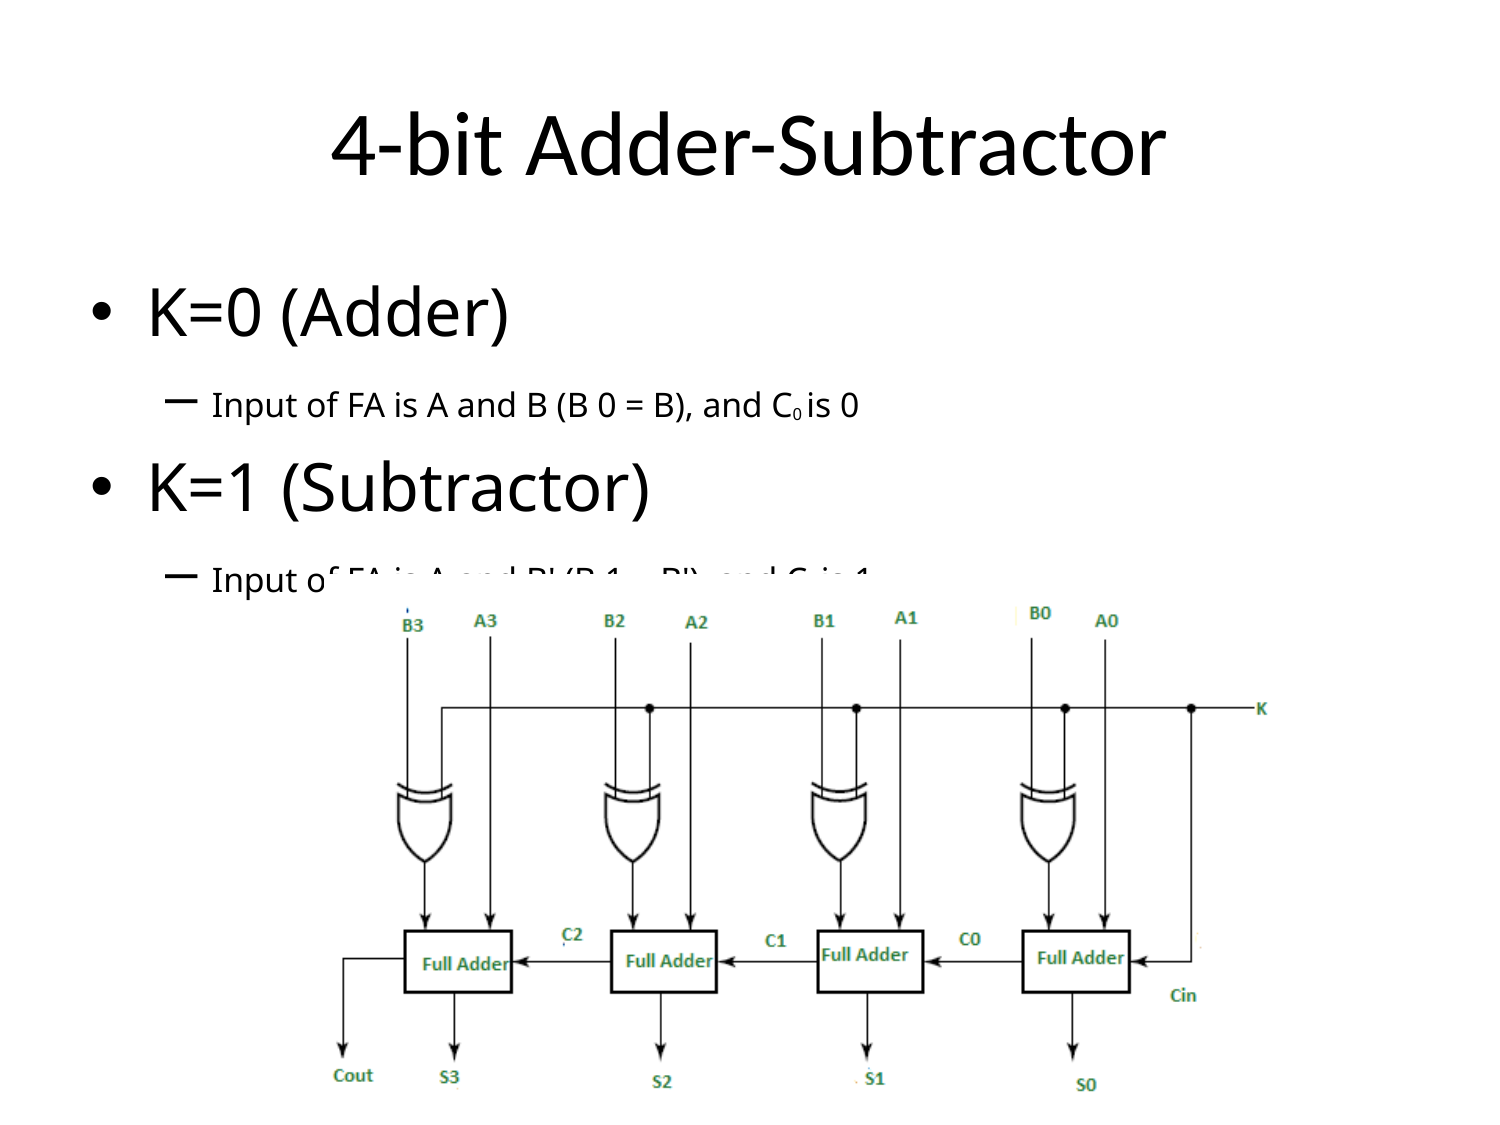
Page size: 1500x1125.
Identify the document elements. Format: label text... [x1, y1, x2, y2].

picture [324, 574, 1284, 1107]
list K=0 (Adder) Input of FA is A and B (B 0 = B), and C0 is 0 K=1 (Subtractor) Input of FA is A and B' (B 1 = B'), and C0 is 1 [75, 262, 1425, 1005]
title 4-bit Adder-Subtractor [75, 45, 1425, 233]
